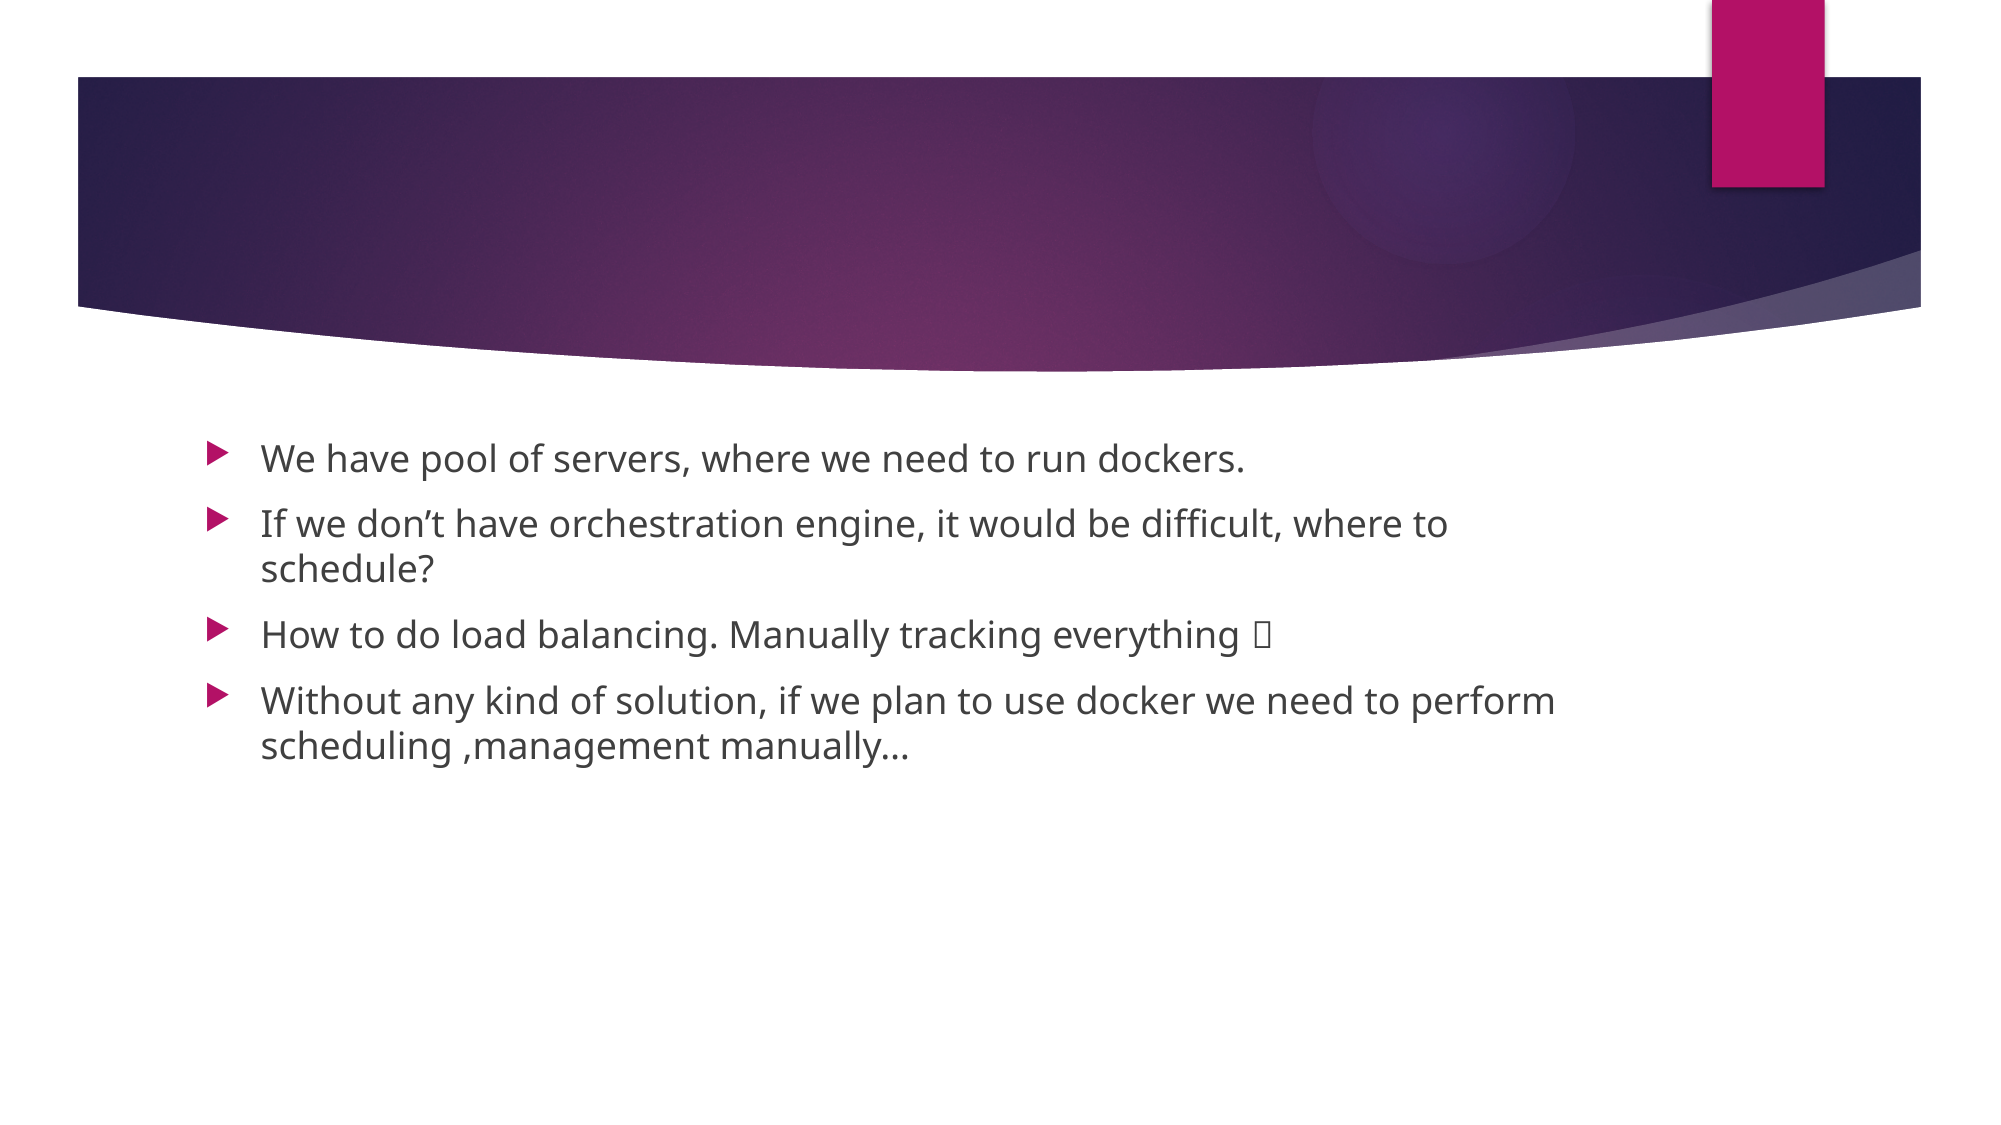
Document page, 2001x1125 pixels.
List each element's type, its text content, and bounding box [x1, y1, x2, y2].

list We have pool of servers, where we need to run dockers. If we don’t have orchestration engine, it would be difficult, where to schedule? How to do load balancing. Manually tracking everything  Without any kind of solution, if we plan to use docker we need to perform scheduling ,management manually… [189, 427, 1638, 988]
title [189, 159, 1627, 276]
